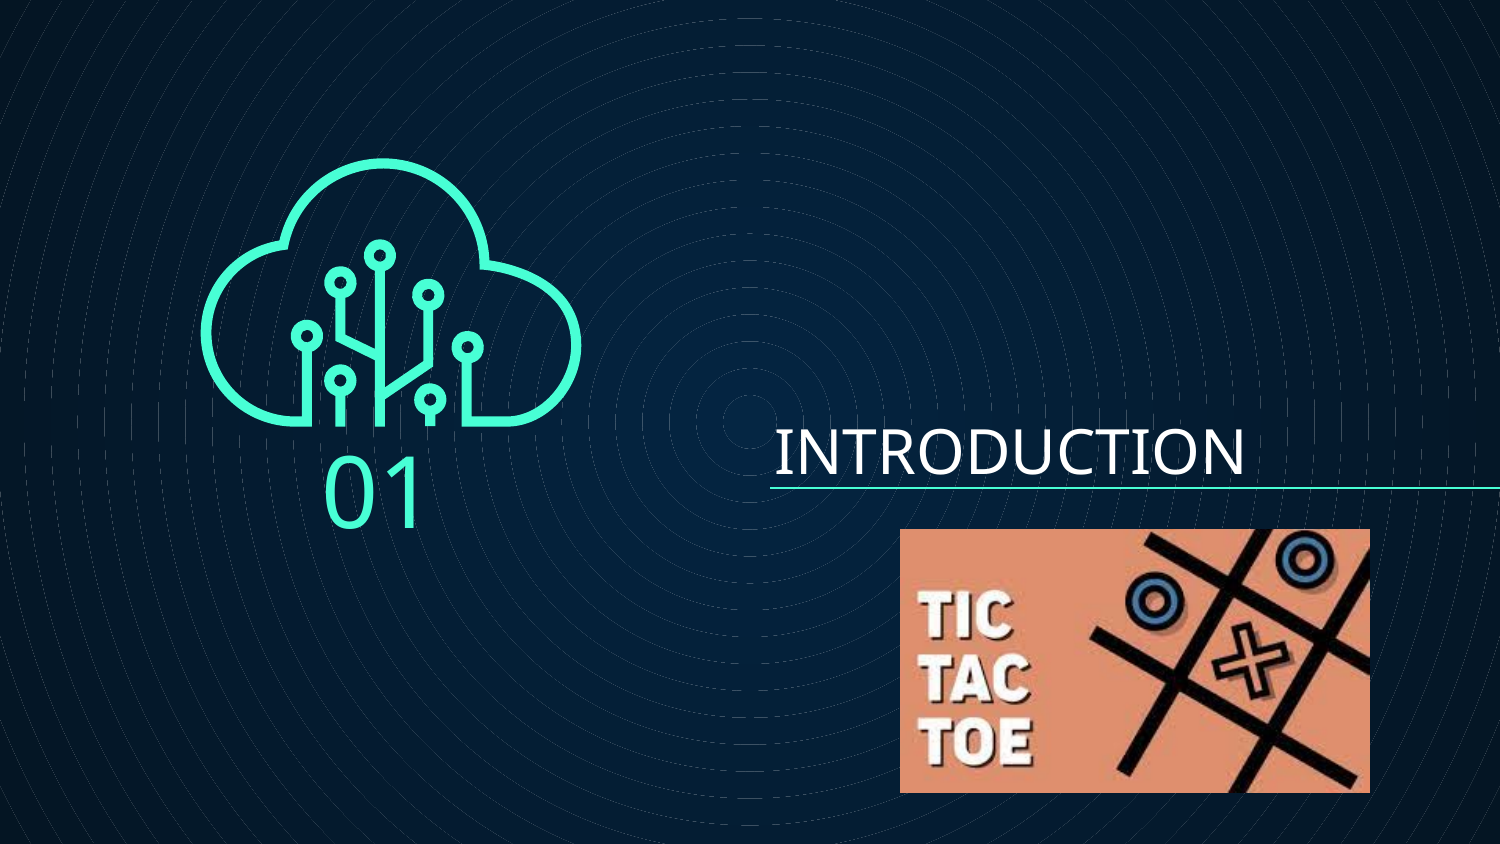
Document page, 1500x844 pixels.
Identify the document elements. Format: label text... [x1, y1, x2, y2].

title 01 [176, 463, 582, 564]
title INTRODUCTION [759, 402, 1339, 502]
picture [900, 529, 1370, 793]
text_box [196, 153, 582, 428]
